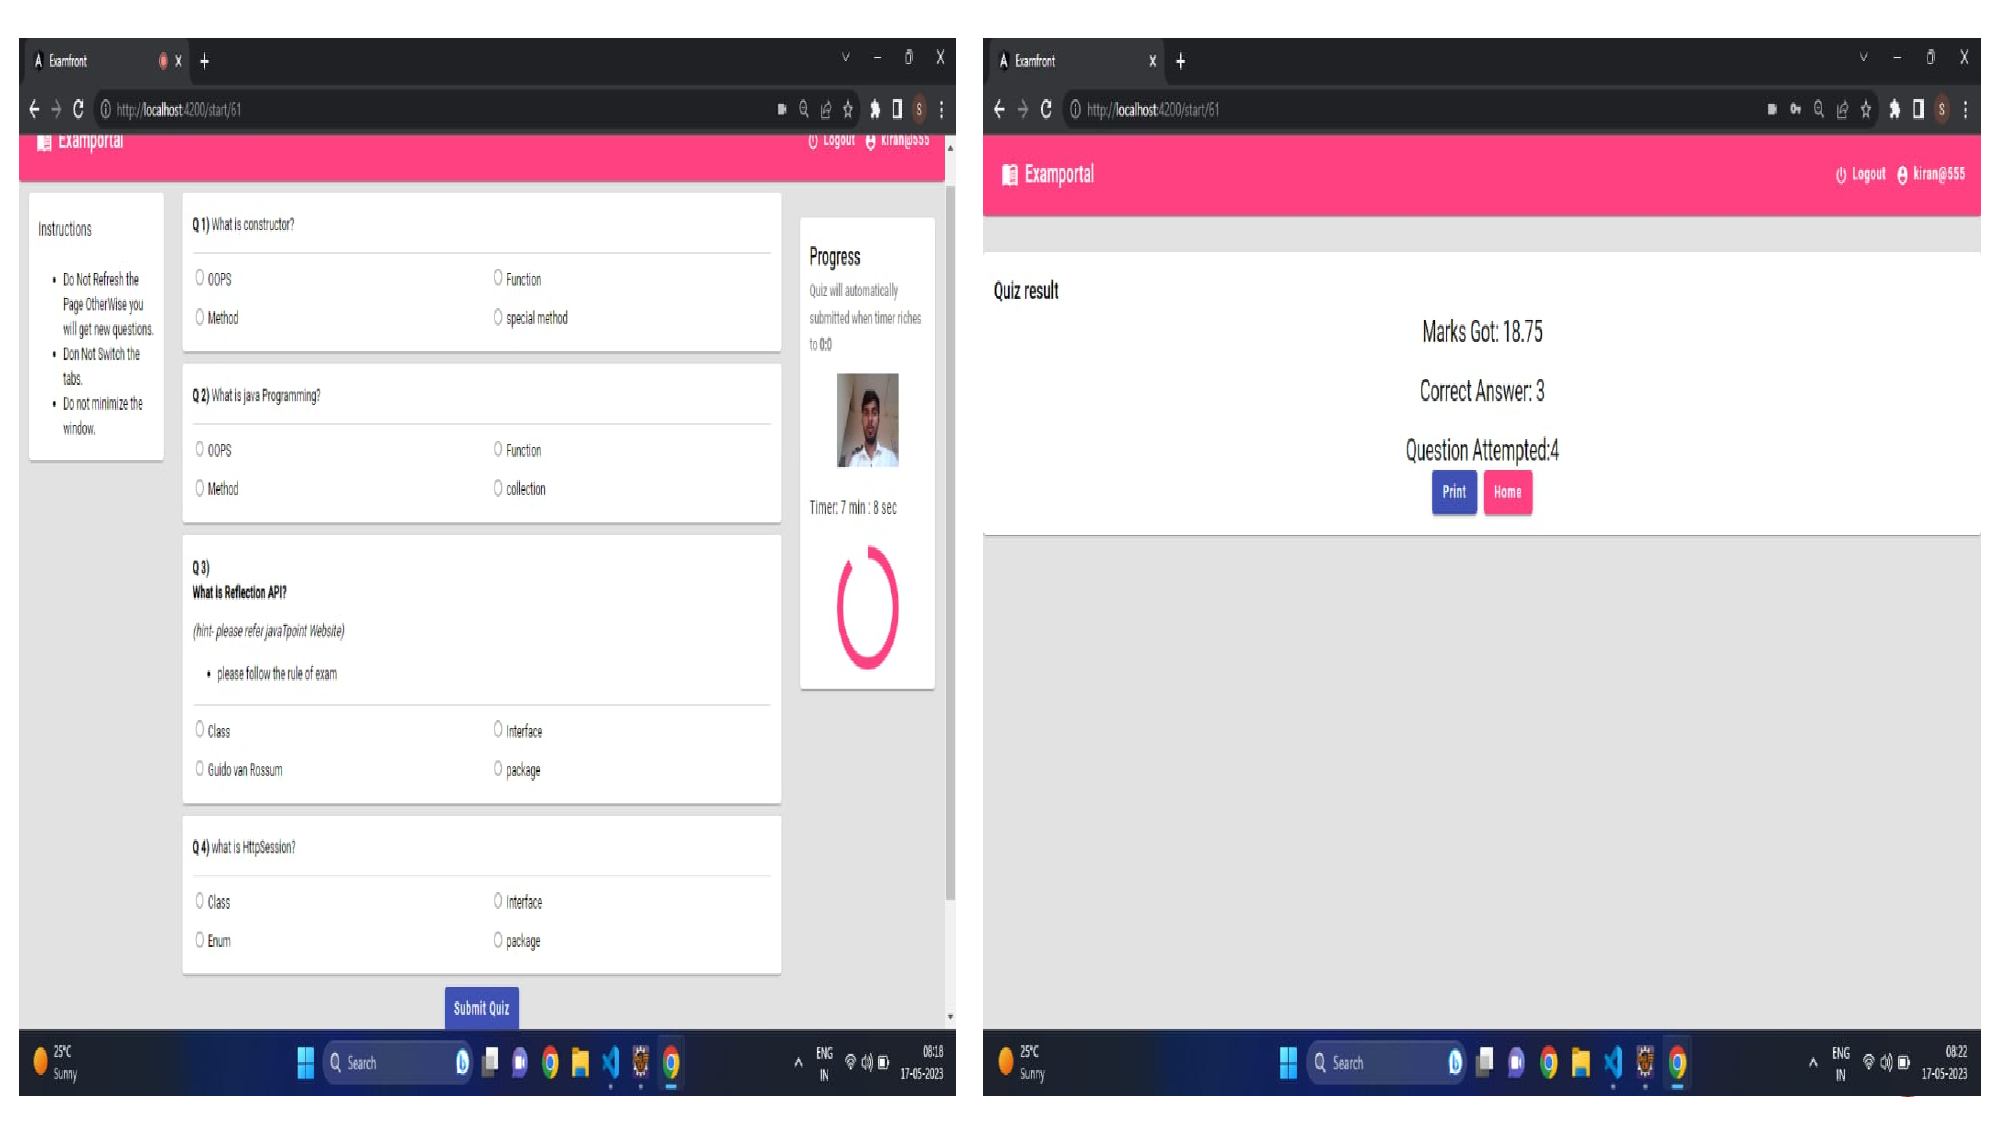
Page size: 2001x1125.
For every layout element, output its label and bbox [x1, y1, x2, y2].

list [988, 43, 1978, 1092]
list [22, 42, 953, 1093]
